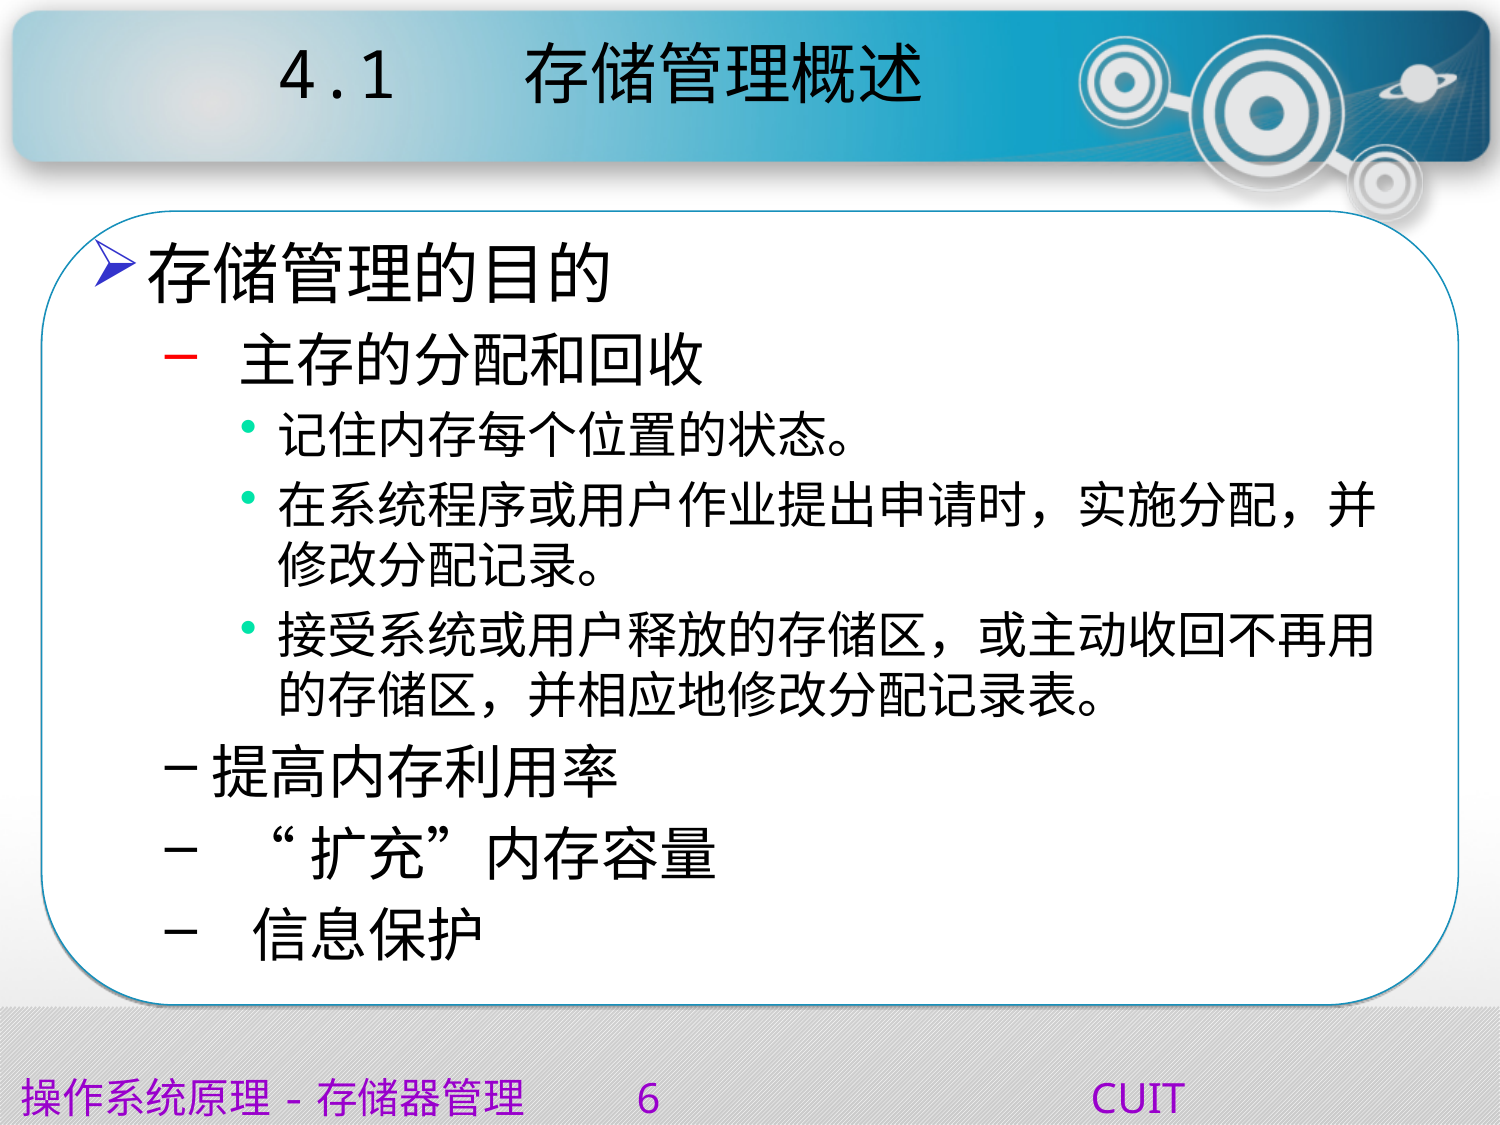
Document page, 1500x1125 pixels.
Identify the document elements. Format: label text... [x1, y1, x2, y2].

picture [0, 0, 1500, 1006]
list 存储管理的目的 主存的分配和回收 记住内存每个位置的状态。 在系统程序或用户作业提出申请时，实施分配，并修改分配记录。 接受系统或用户释放的存储区，或主动收回不再用的存储区，并相应地修改分配记录表。 提高内存利用率 “扩充”内存容量 信息保护 [75, 224, 1425, 1005]
title 4.1 存储管理概述 [75, 24, 1128, 212]
